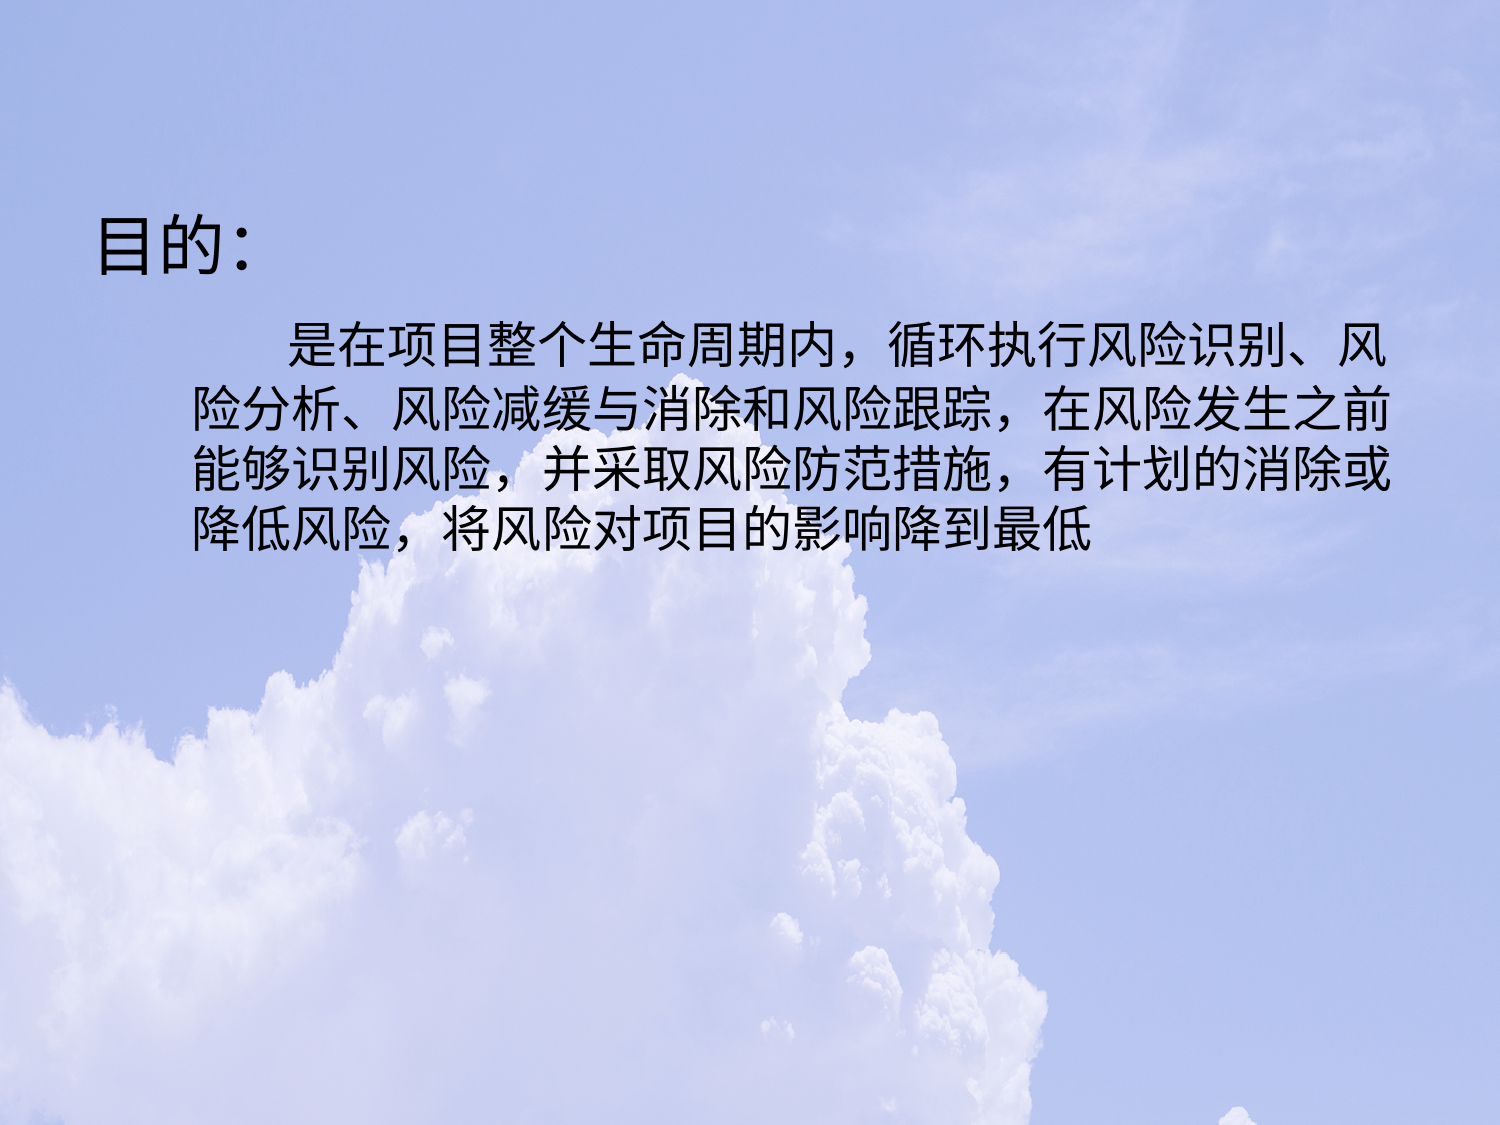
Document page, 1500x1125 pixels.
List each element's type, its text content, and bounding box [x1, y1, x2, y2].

list 目的： 是在项目整个生命周期内，循环执行风险识别、风险分析、风险减缓与消除和风险跟踪，在风险发生之前能够识别风险，并采取风险防范措施，有计划的消除或降低风险，将风险对项目的影响降到最低 [76, 196, 1412, 872]
